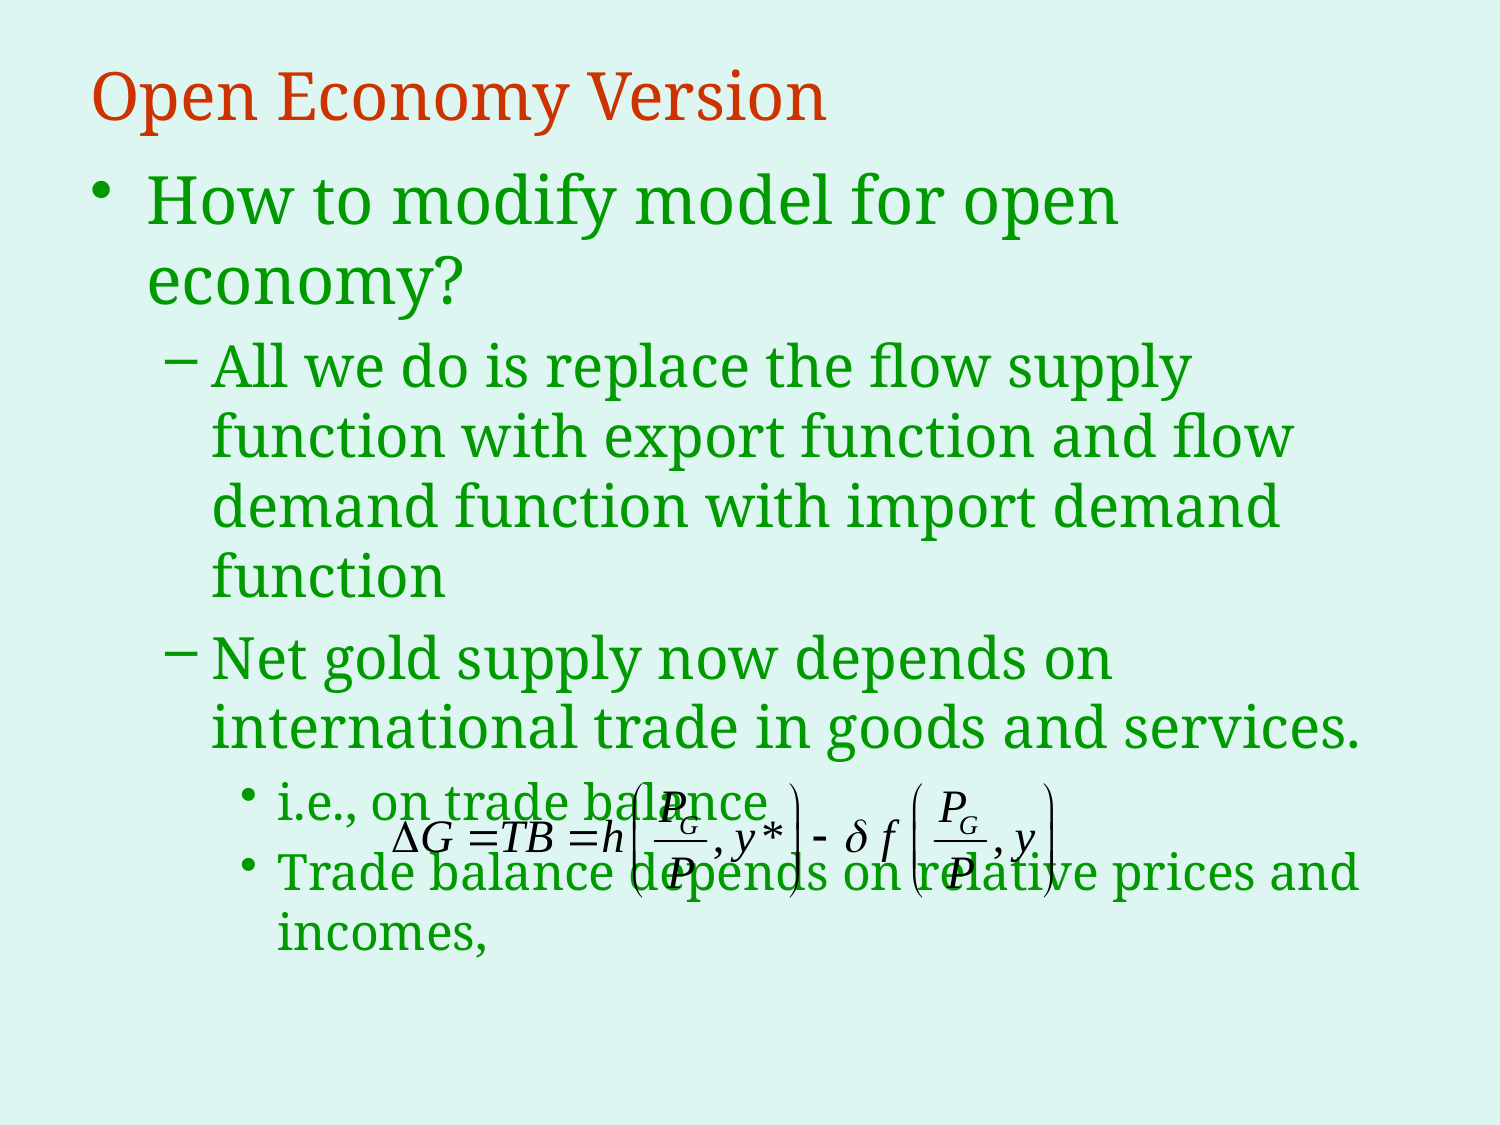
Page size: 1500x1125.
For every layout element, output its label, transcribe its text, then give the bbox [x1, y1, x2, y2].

list How to modify model for open economy? All we do is replace the flow supply function with export function and flow demand function with import demand function Net gold supply now depends on international trade in goods and services. i.e., on trade balance Trade balance depends on relative prices and incomes, Implies flow supply of gold changes faster Don’t need to discover gold, we can import gold [74, 149, 1426, 893]
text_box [384, 774, 1066, 907]
title Open Economy Version [74, 0, 1426, 149]
